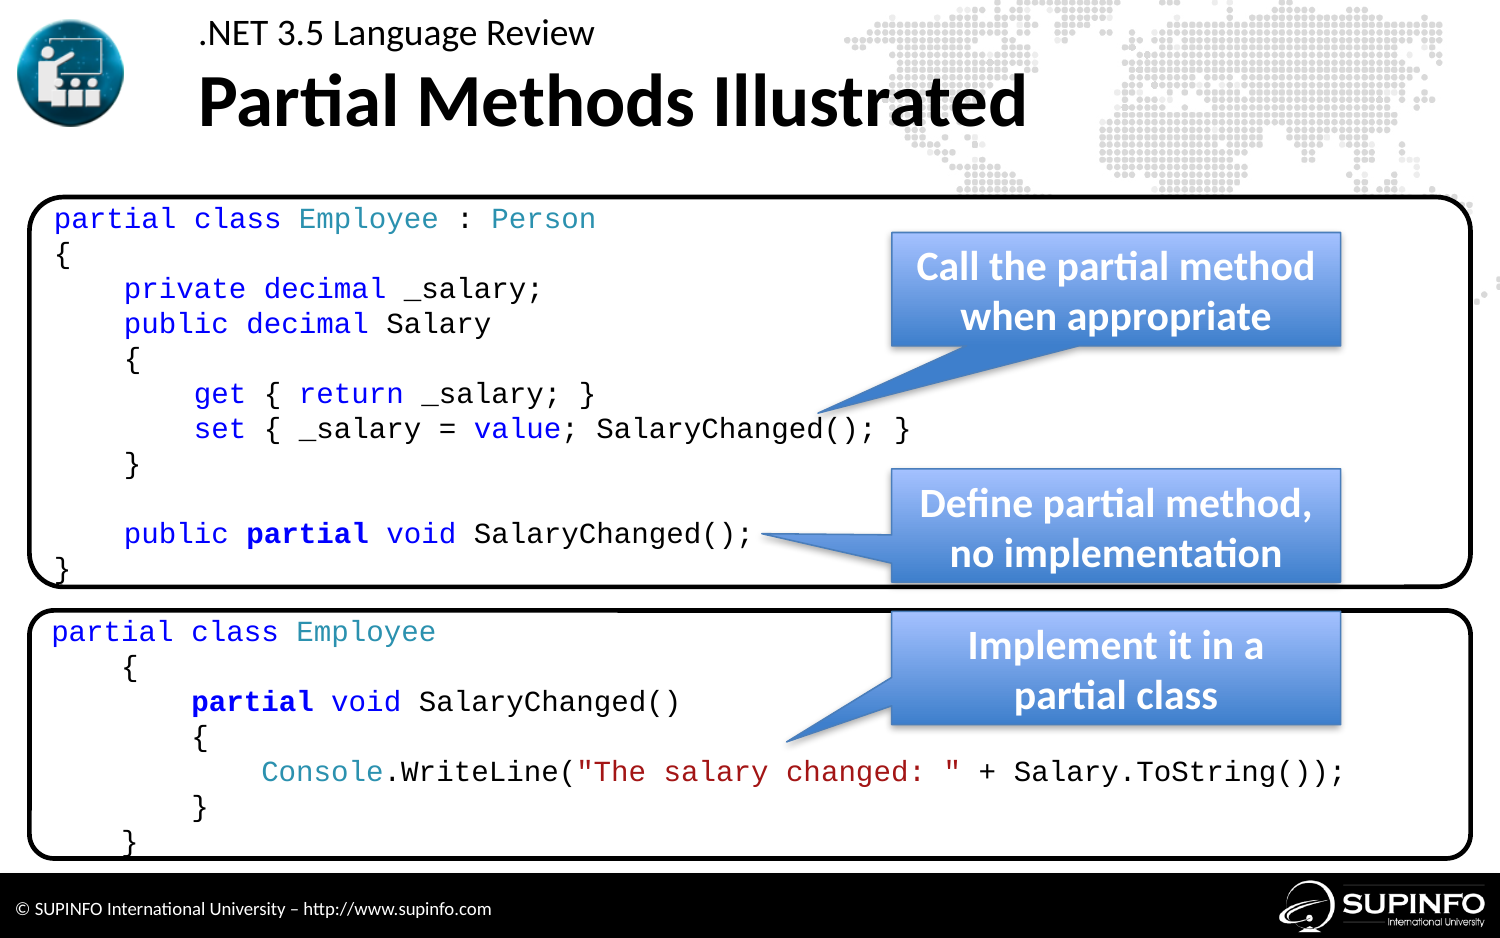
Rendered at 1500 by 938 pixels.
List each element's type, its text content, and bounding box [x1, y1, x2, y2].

text_box Define partial method, no implementation [761, 468, 1342, 583]
picture [39, 46, 101, 107]
picture [844, 0, 1500, 327]
picture [1269, 870, 1494, 938]
text_box Implement it in a partial class [785, 610, 1342, 743]
text_box partial class Employee { partial void SalaryChanged() { Console.WriteLine("The salary changed: " + Salary.ToString()); } } [27, 608, 1473, 861]
title Partial Methods Illustrated [183, 56, 1459, 138]
picture [49, 37, 102, 75]
list .NET 3.5 Language Review [183, 0, 1459, 56]
text_box partial class Employee : Person { private decimal _salary; public decimal Salary { get { return _salary; } set { _salary = value; SalaryChanged(); } } public partial void SalaryChanged(); } [27, 194, 1473, 589]
text_box [419, 28, 450, 90]
text_box Call the partial method when appropriate [817, 231, 1342, 414]
picture [17, 19, 125, 127]
